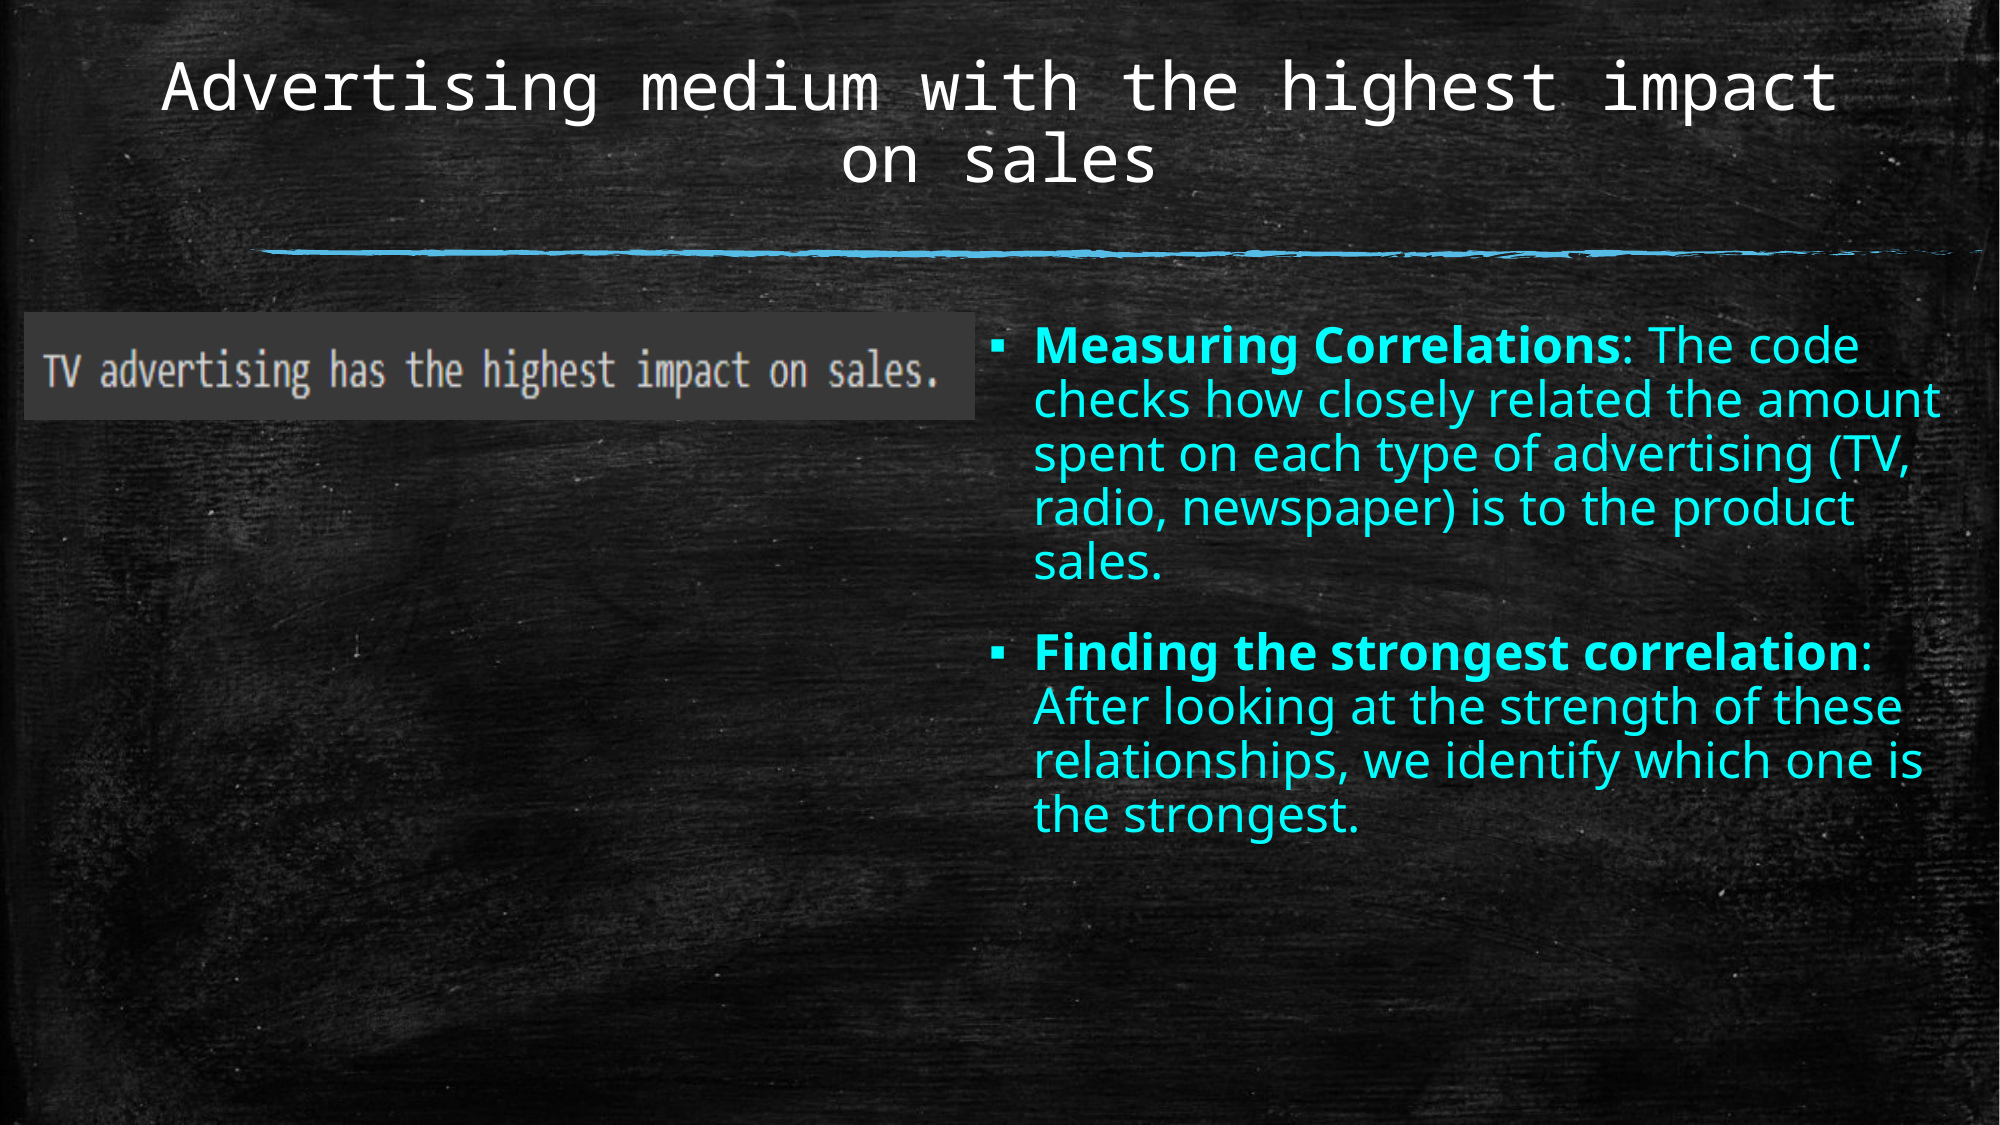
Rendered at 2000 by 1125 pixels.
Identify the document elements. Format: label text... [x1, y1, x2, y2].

title Advertising medium with the highest impact on sales [87, 37, 1915, 205]
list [24, 312, 975, 421]
list Measuring Correlations: The code checks how closely related the amount spent on each type of advertising (TV, radio, newspaper) is to the product sales. Finding the strongest correlation: After looking at the strength of these relationships, we identify which one is the strongest. [973, 312, 2000, 1027]
